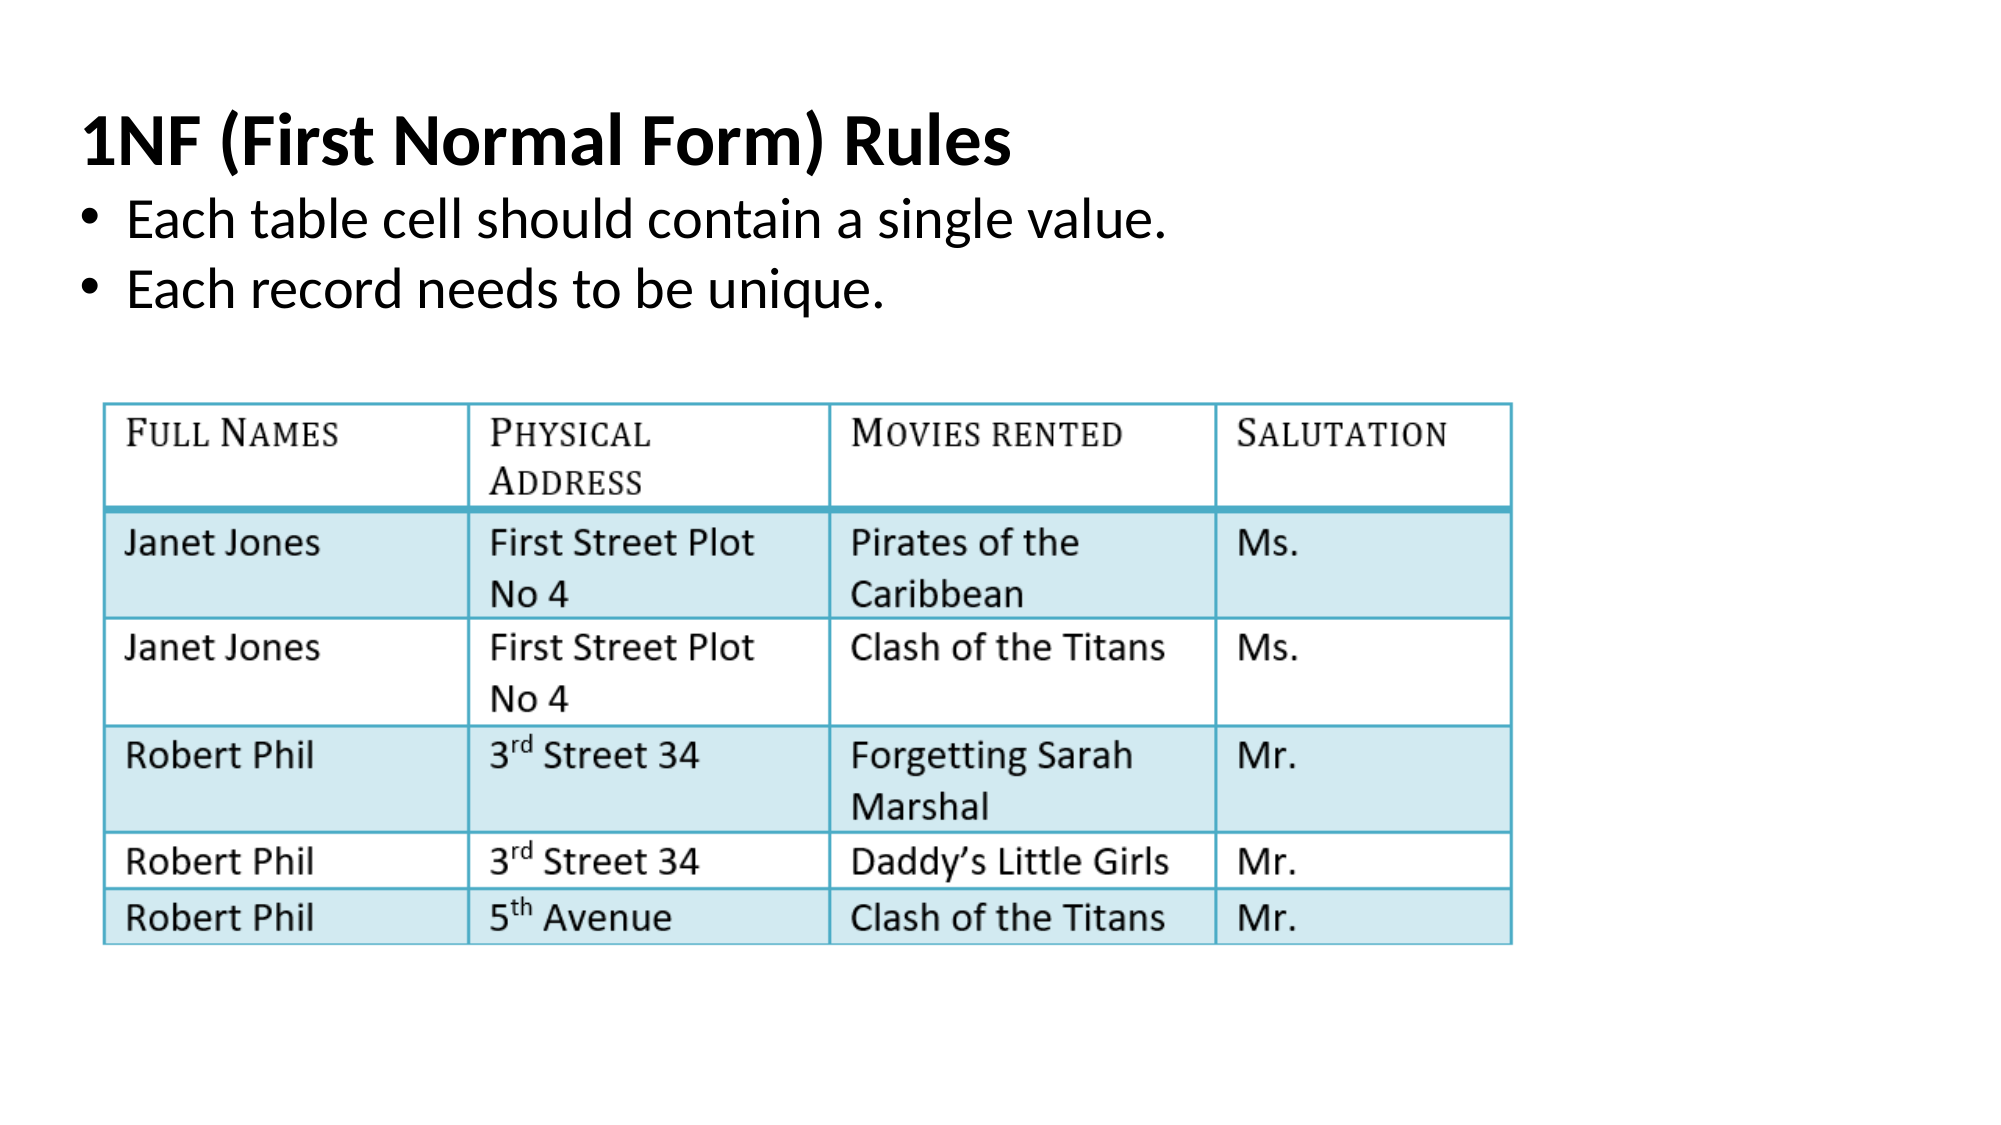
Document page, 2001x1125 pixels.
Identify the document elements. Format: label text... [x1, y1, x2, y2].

picture [89, 387, 1521, 953]
text_box 1NF (First Normal Form) Rules Each table cell should contain a single value. Each record needs to be unique. [64, 82, 1861, 463]
